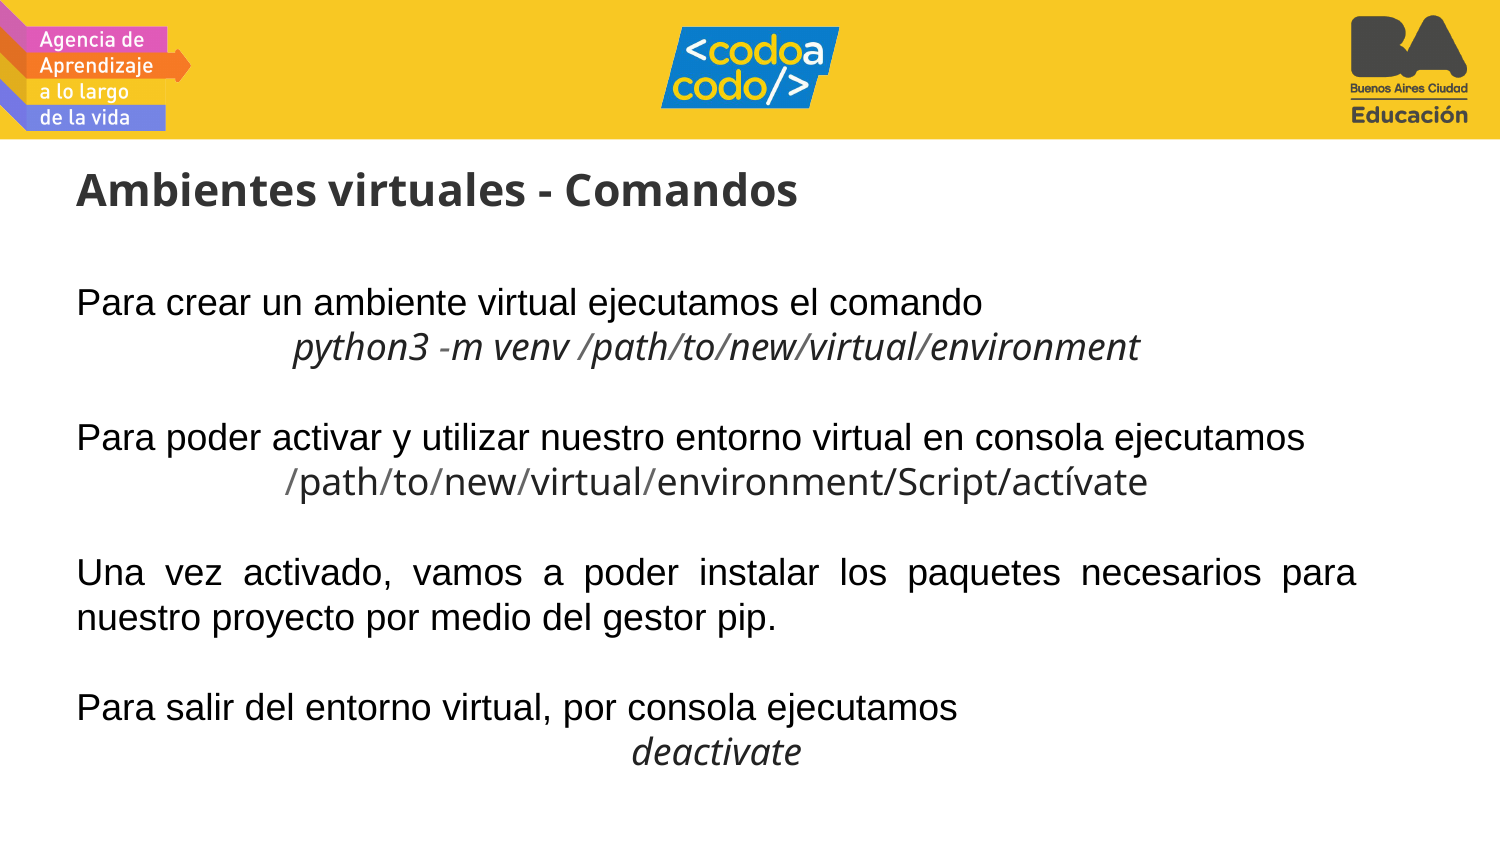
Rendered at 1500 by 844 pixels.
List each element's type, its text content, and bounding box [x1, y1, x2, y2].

text_box Para crear un ambiente virtual ejecutamos el comando python3 -m venv /path/to/new/virtual/environment Para poder activar y utilizar nuestro entorno virtual en consola ejecutamos /path/to/new/virtual/environment/Script/actívate Una vez activado, vamos a poder instalar los paquetes necesarios para nuestro proyecto por medio del gestor pip. Para salir del entorno virtual, por consola ejecutamos deactivate [61, 270, 1372, 826]
picture [1297, 0, 1500, 182]
picture [660, 26, 840, 109]
title Ambientes virtuales - Comandos [61, 146, 1349, 230]
picture [0, 0, 191, 131]
